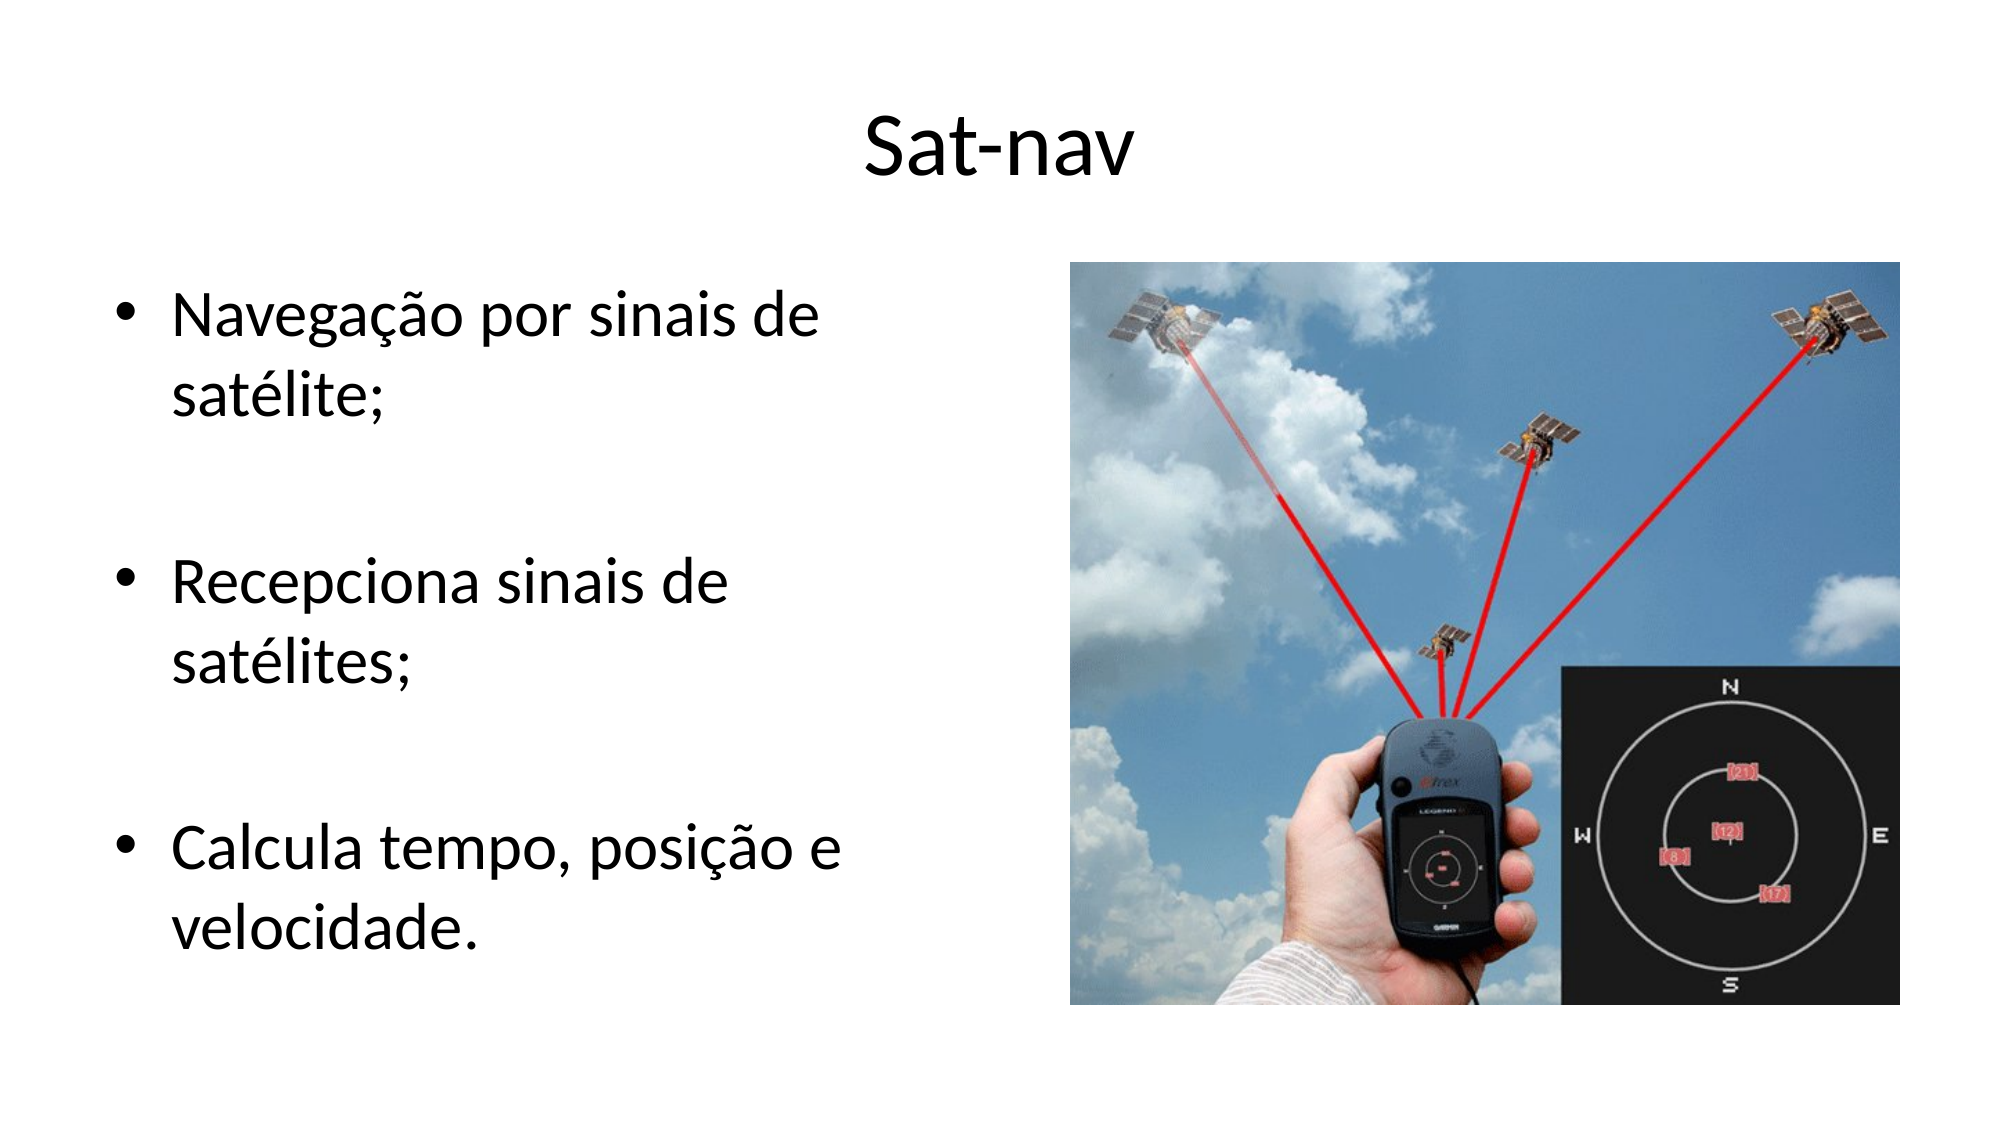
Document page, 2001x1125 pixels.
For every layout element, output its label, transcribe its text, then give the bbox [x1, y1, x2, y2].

title Sat-nav [99, 45, 1900, 233]
list Navegação por sinais de satélite; Recepciona sinais de satélites; Calcula tempo, posição e velocidade. [99, 262, 981, 1005]
picture [1070, 262, 1901, 1006]
